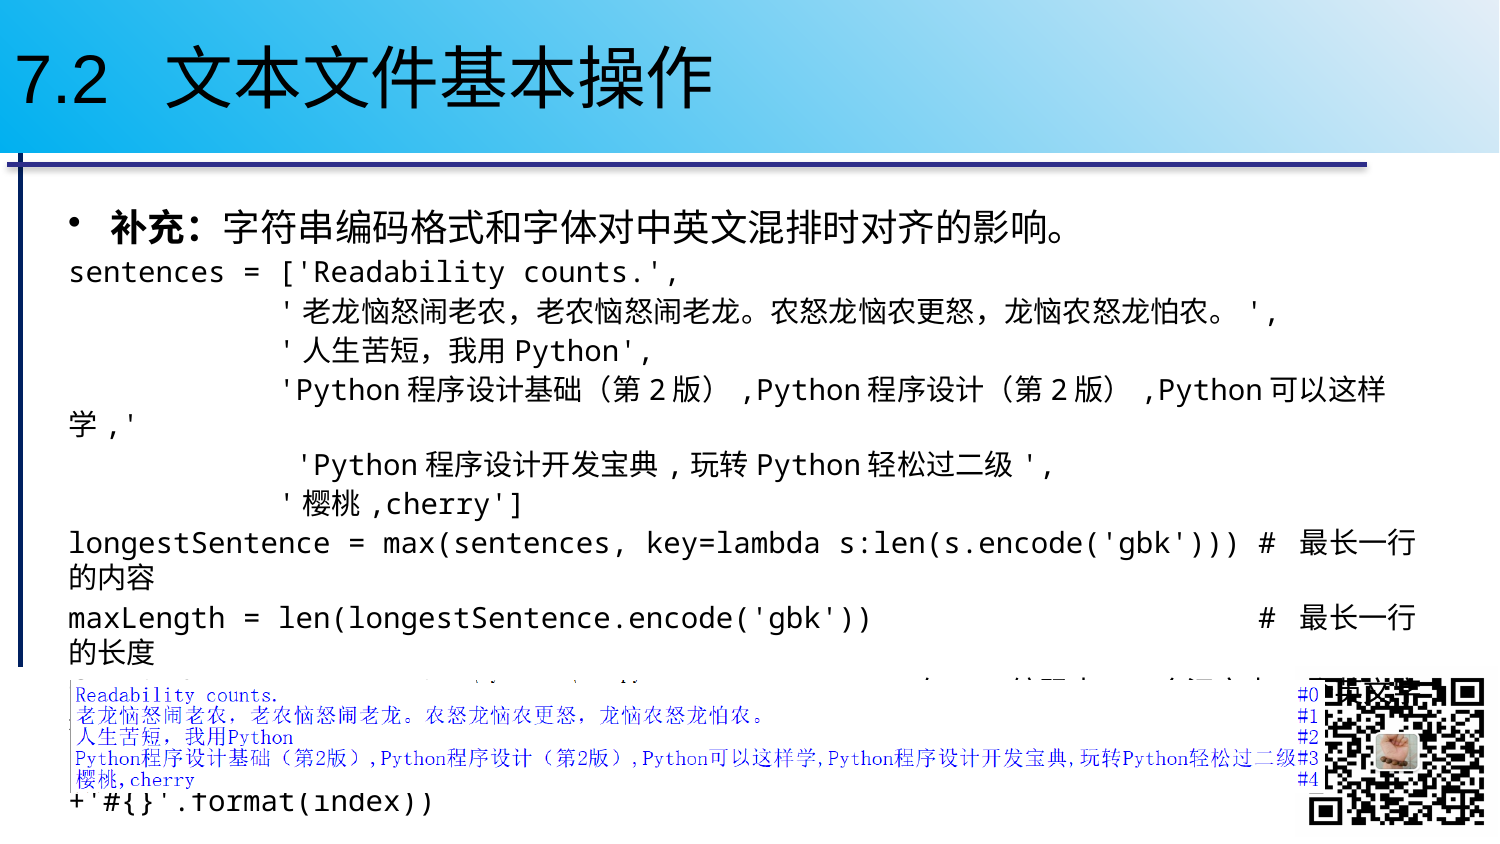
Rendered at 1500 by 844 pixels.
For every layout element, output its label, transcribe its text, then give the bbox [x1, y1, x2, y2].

picture [70, 666, 1498, 837]
list 补充：字符串编码格式和字体对中英文混排时对齐的影响。 sentences = ['Readability counts.', '老龙恼怒闹老农，老农恼怒闹老龙。农怒龙恼农更怒，龙恼农怒龙怕农。', '人生苦短，我用Python', 'Python程序设计基础（第2版）,Python程序设计（第2版）,Python可以这样学,' 'Python程序设计开发宝典,玩转Python轻松过二级', '樱桃,cherry'] longestSentence = max(sentences, key=lambda s:len(s.encode('gbk'))) # 最长一行的内容 maxLength = len(longestSentence.encode('gbk')) # 最长一行的长度 for index, sentence in enumerate(sentences): # 在GBK编码中，一个汉字占2个英文字符宽度 print(sentence+' '*(maxLength-len(sentence.encode('gbk')))+'#{}'.format(index)) [52, 196, 1459, 755]
title 7.2 文本文件基本操作 [0, 0, 1500, 153]
